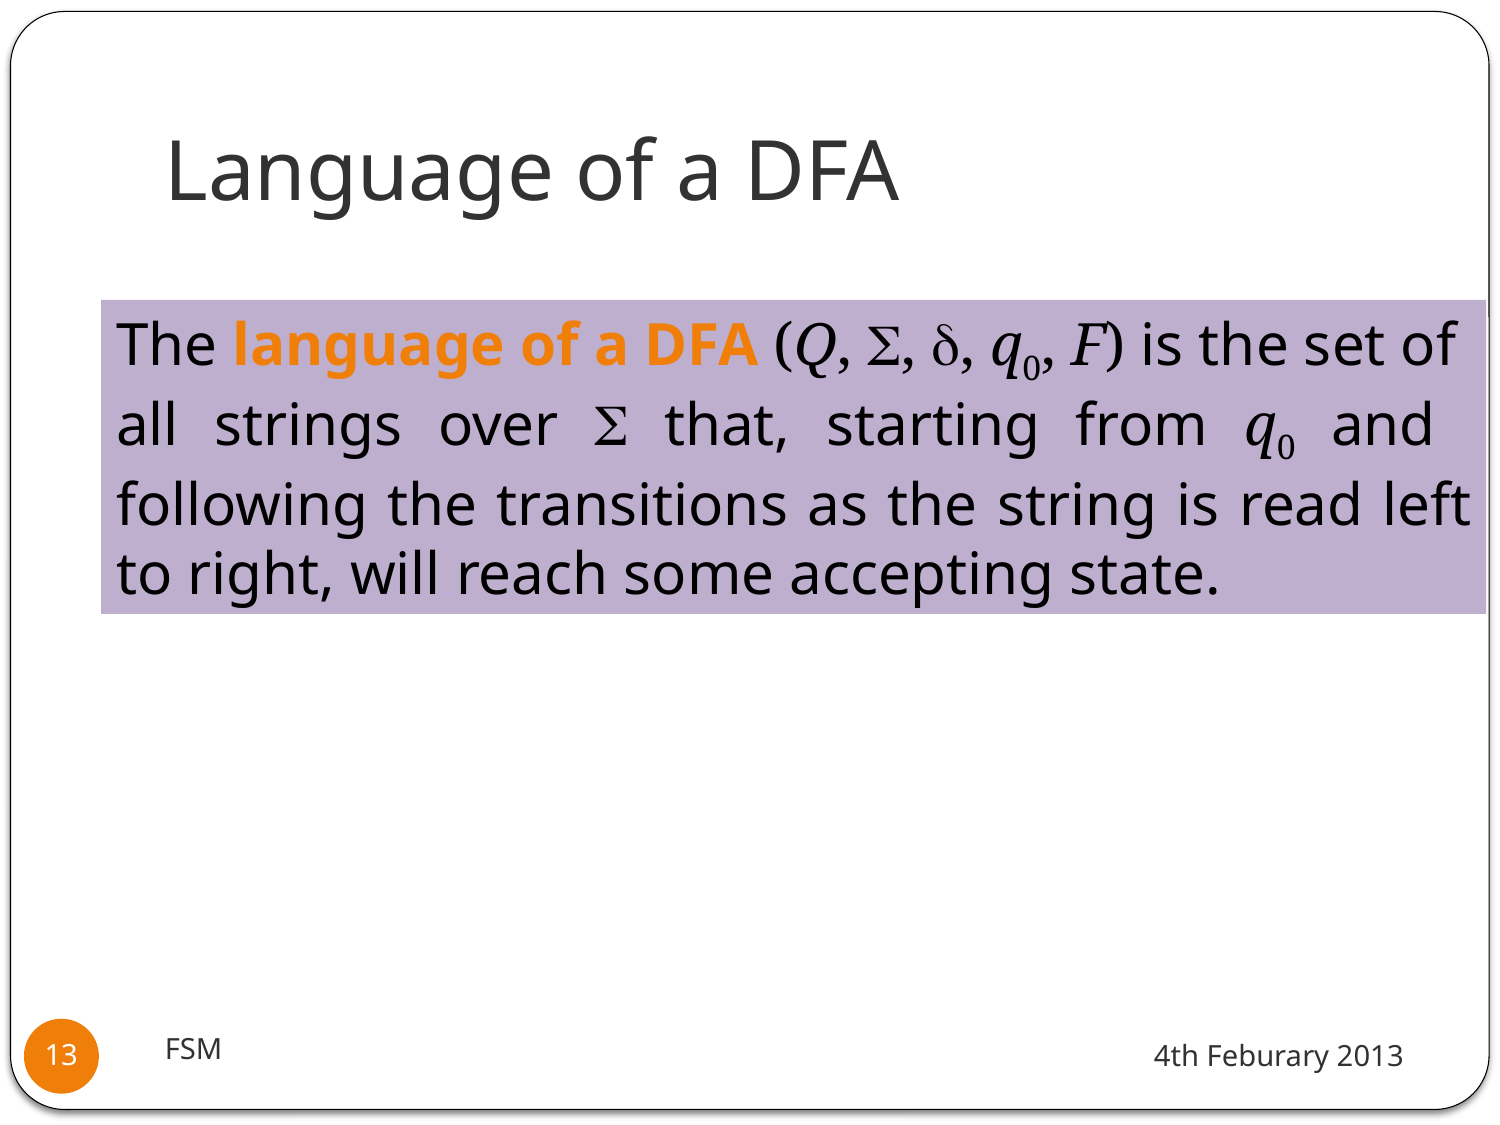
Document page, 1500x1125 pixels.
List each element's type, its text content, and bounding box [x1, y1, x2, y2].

slide_number 13 [23, 1018, 99, 1094]
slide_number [1012, 1015, 1419, 1094]
footer FSM [150, 1012, 800, 1088]
text_box The language of a DFA (Q, S, d, q0, F) is the set of all strings over S that, starting from q0 and following the transitions as the string is read left to right, will reach some accepting state. [101, 299, 1487, 614]
title Language of a DFA [150, 45, 1425, 233]
